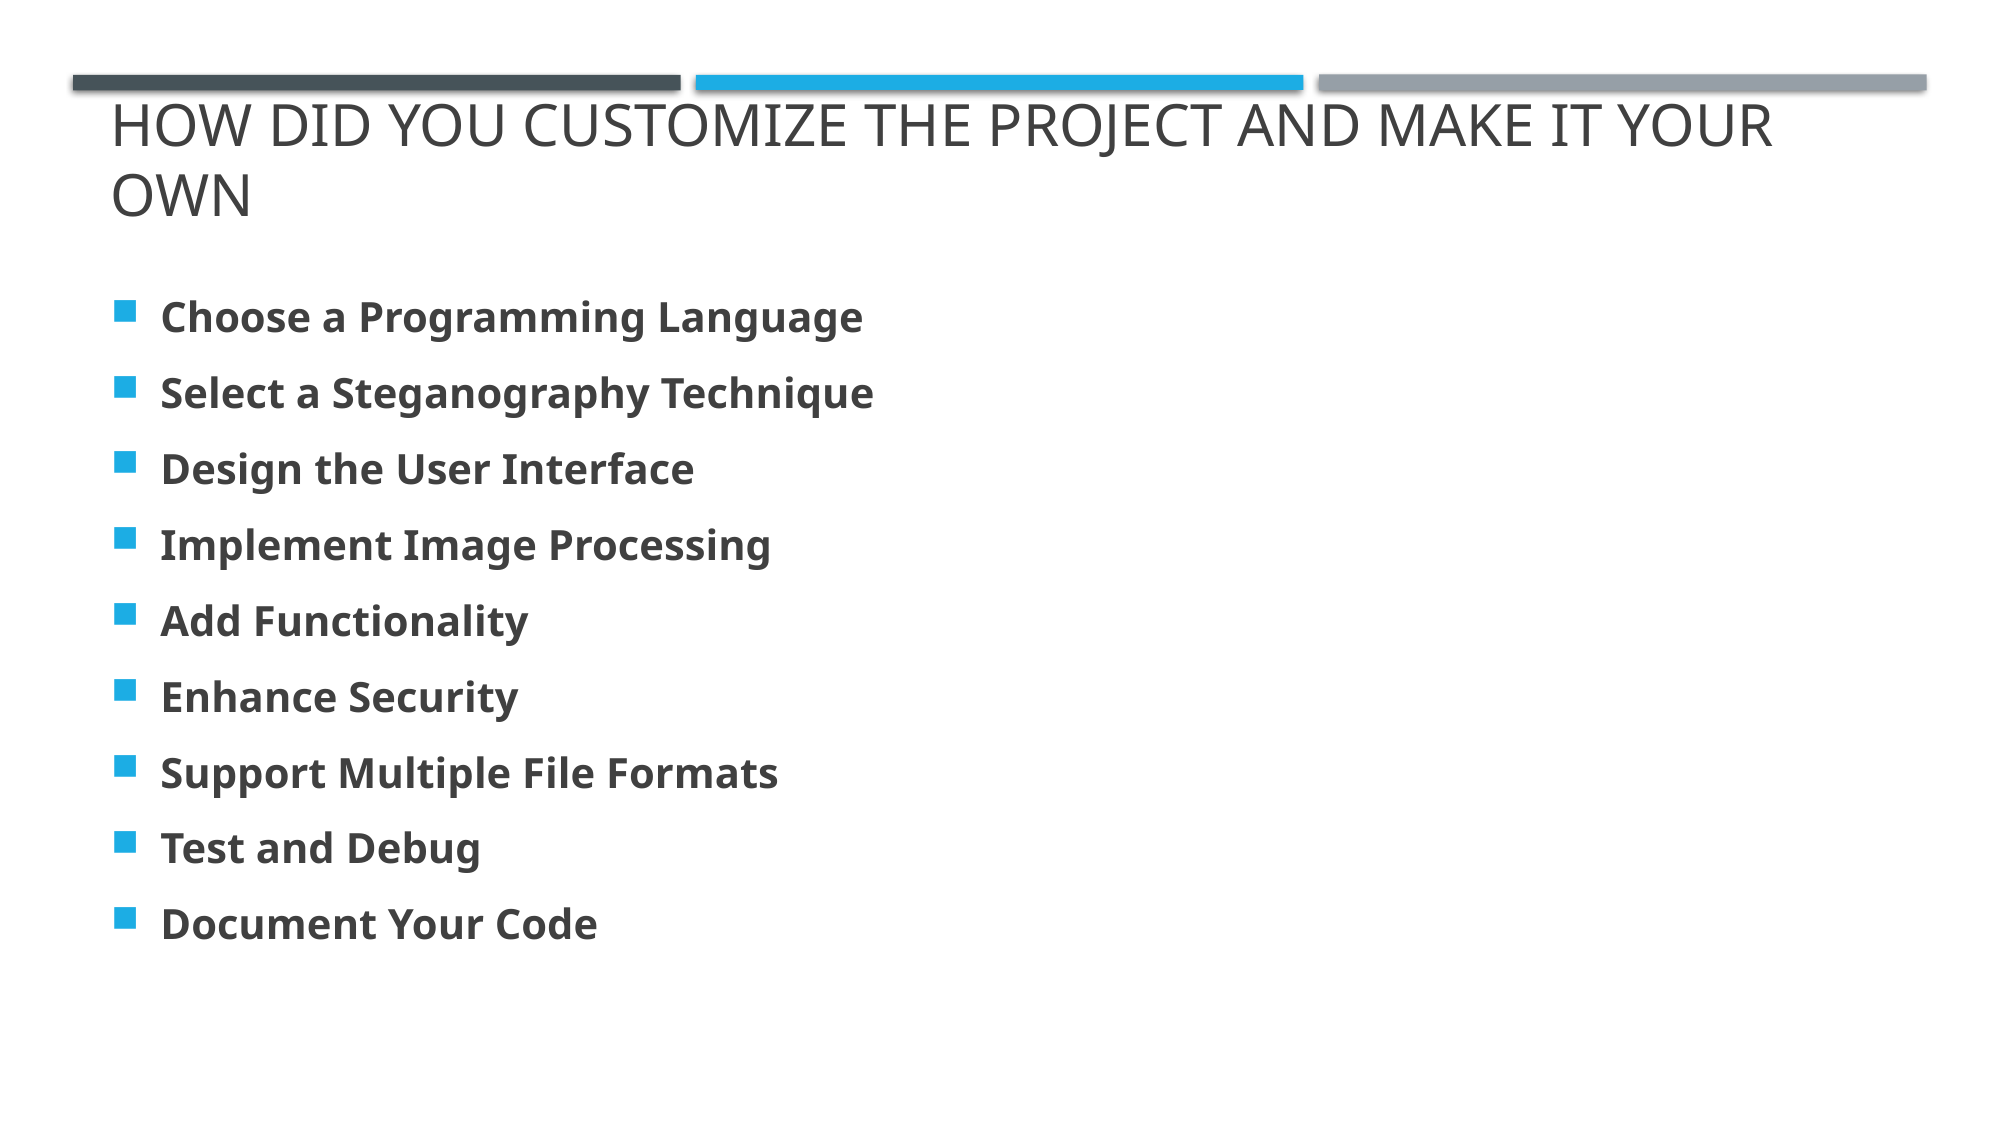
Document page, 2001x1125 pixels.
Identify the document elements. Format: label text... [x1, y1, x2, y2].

list Choose a Programming Language Select a Steganography Technique Design the User Interface Implement Image Processing Add Functionality Enhance Security Support Multiple File Formats Test and Debug Document Your Code [95, 236, 1905, 999]
title How did you customize the project and make it your own [95, 81, 1905, 236]
